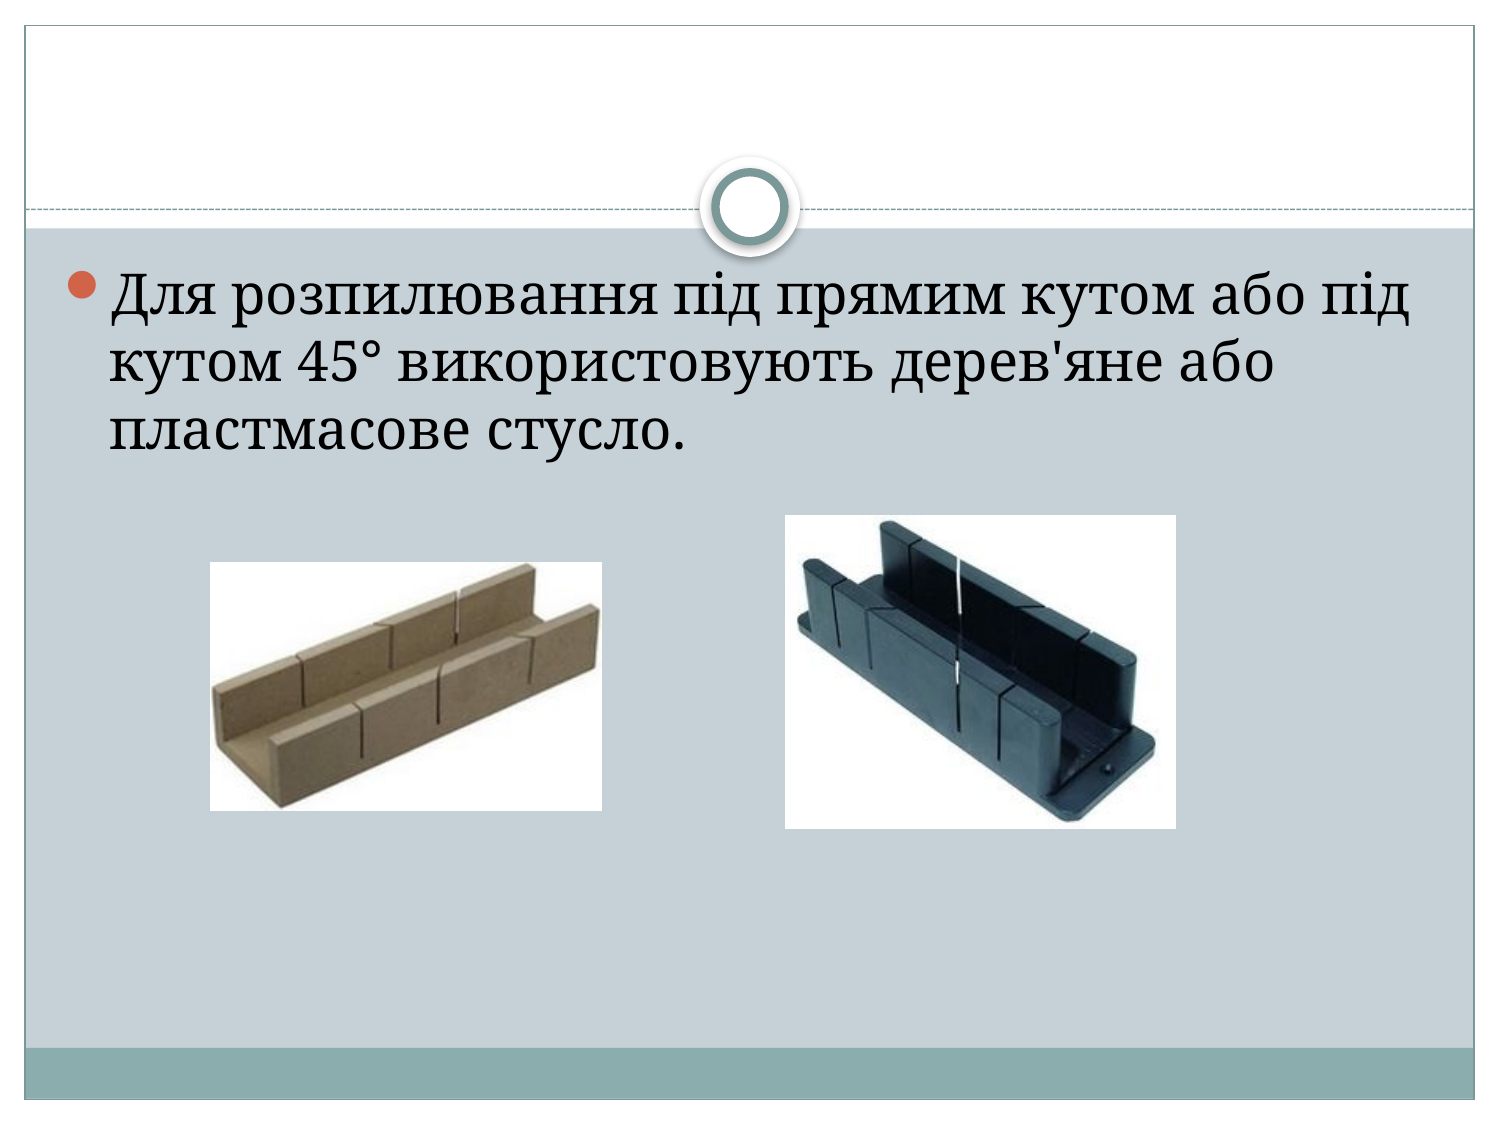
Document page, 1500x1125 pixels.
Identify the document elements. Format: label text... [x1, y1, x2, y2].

list Для розпилювання під прямим кутом або під кутом 45° використовують дерев'яне або пластмасове стусло. [49, 250, 1445, 1001]
picture [210, 562, 602, 812]
picture [784, 515, 1176, 829]
